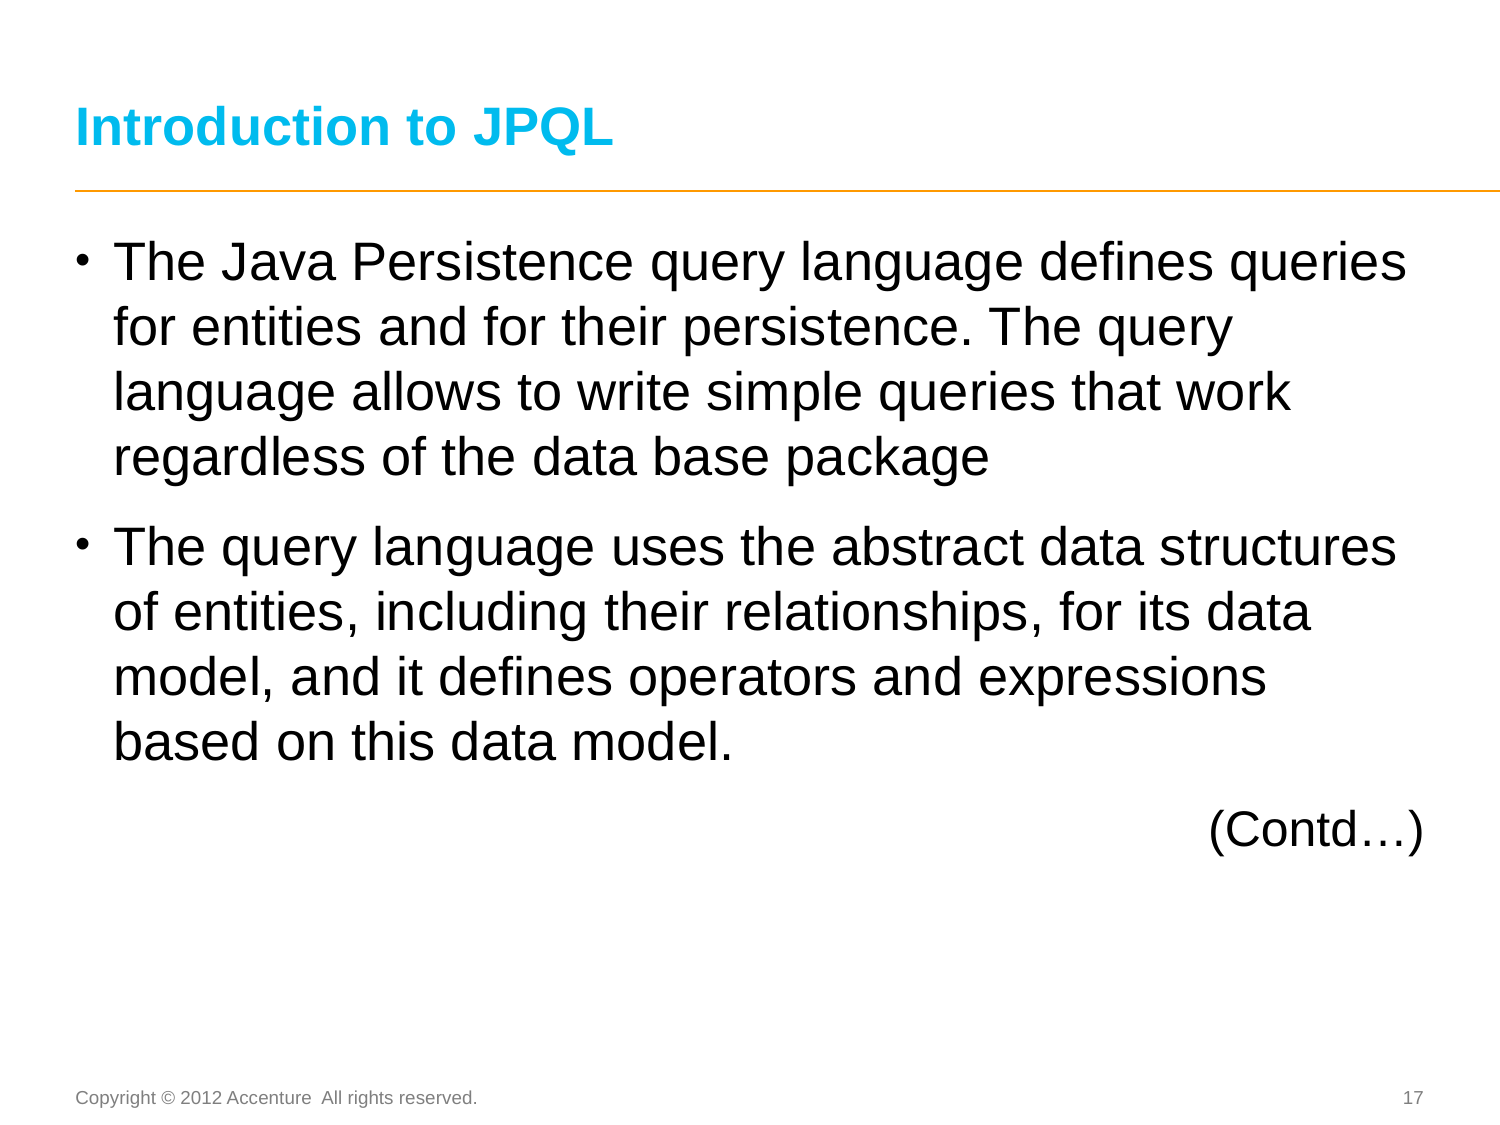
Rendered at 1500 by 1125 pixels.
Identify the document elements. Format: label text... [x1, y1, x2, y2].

list The Java Persistence query language defines queries for entities and for their persistence. The query language allows to write simple queries that work regardless of the data base package The query language uses the abstract data structures of entities, including their relationships, for its data model, and it defines operators and expressions based on this data model. (Contd…) [75, 226, 1425, 1053]
title Introduction to JPQL [75, 27, 1422, 157]
